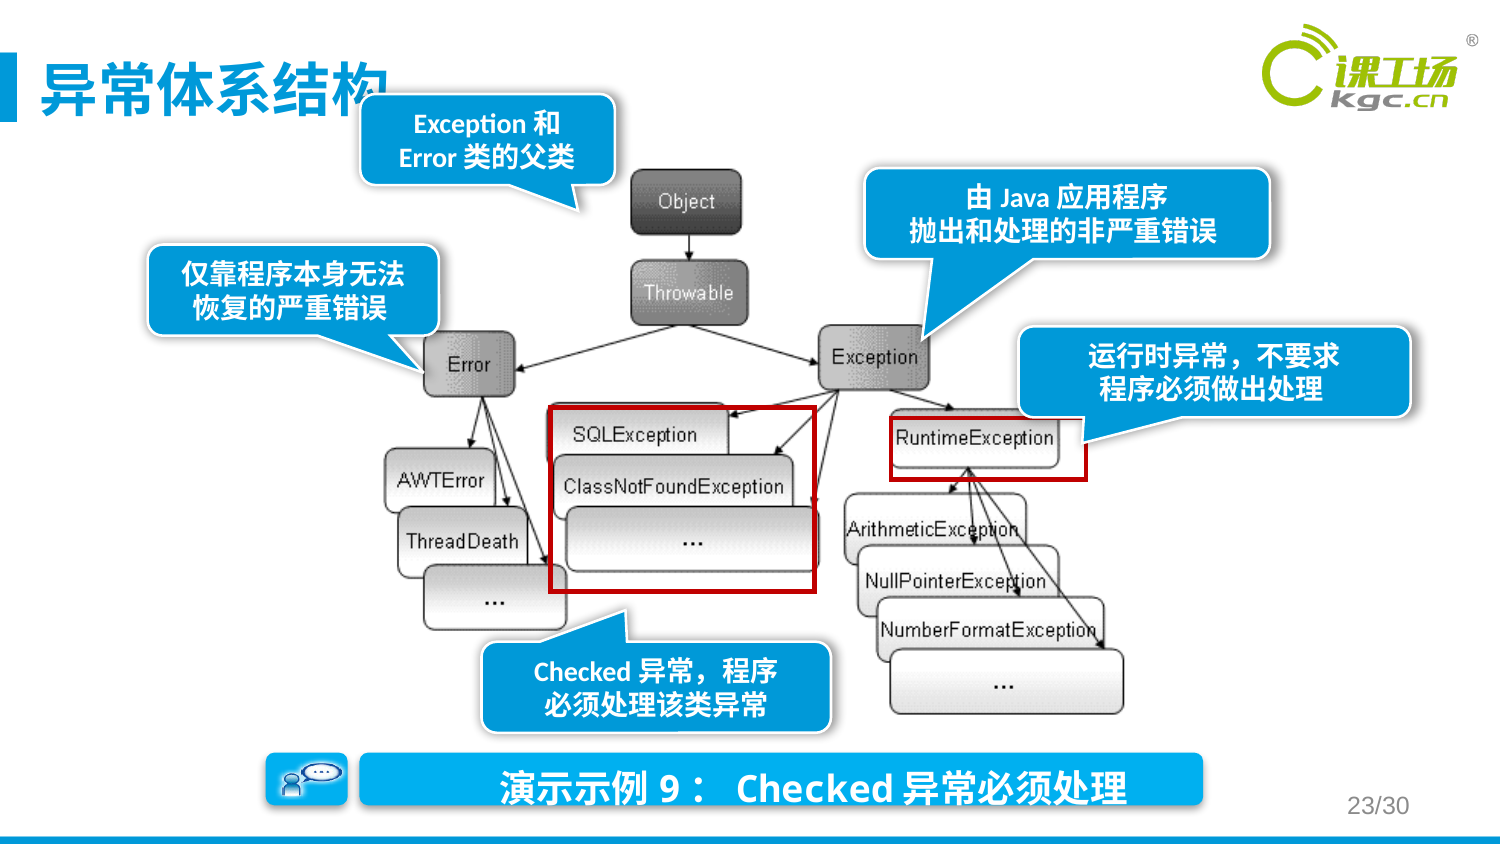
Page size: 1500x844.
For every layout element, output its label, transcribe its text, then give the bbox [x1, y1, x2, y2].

title 异常体系结构 [39, 33, 1383, 151]
text_box 运行时异常，不要求 程序必须做出处理 [1133, 326, 1411, 431]
text_box Exception和 Error类的父类 [360, 93, 615, 178]
text_box 由Java应用程序 抛出和处理的非严重错误 [1131, 167, 1270, 260]
text_box 仅靠程序本身无法 恢复的严重错误 [147, 244, 362, 352]
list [367, 166, 1129, 724]
picture [0, 0, 1500, 836]
slide_number 23/30 [1074, 782, 1425, 828]
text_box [265, 752, 1204, 819]
